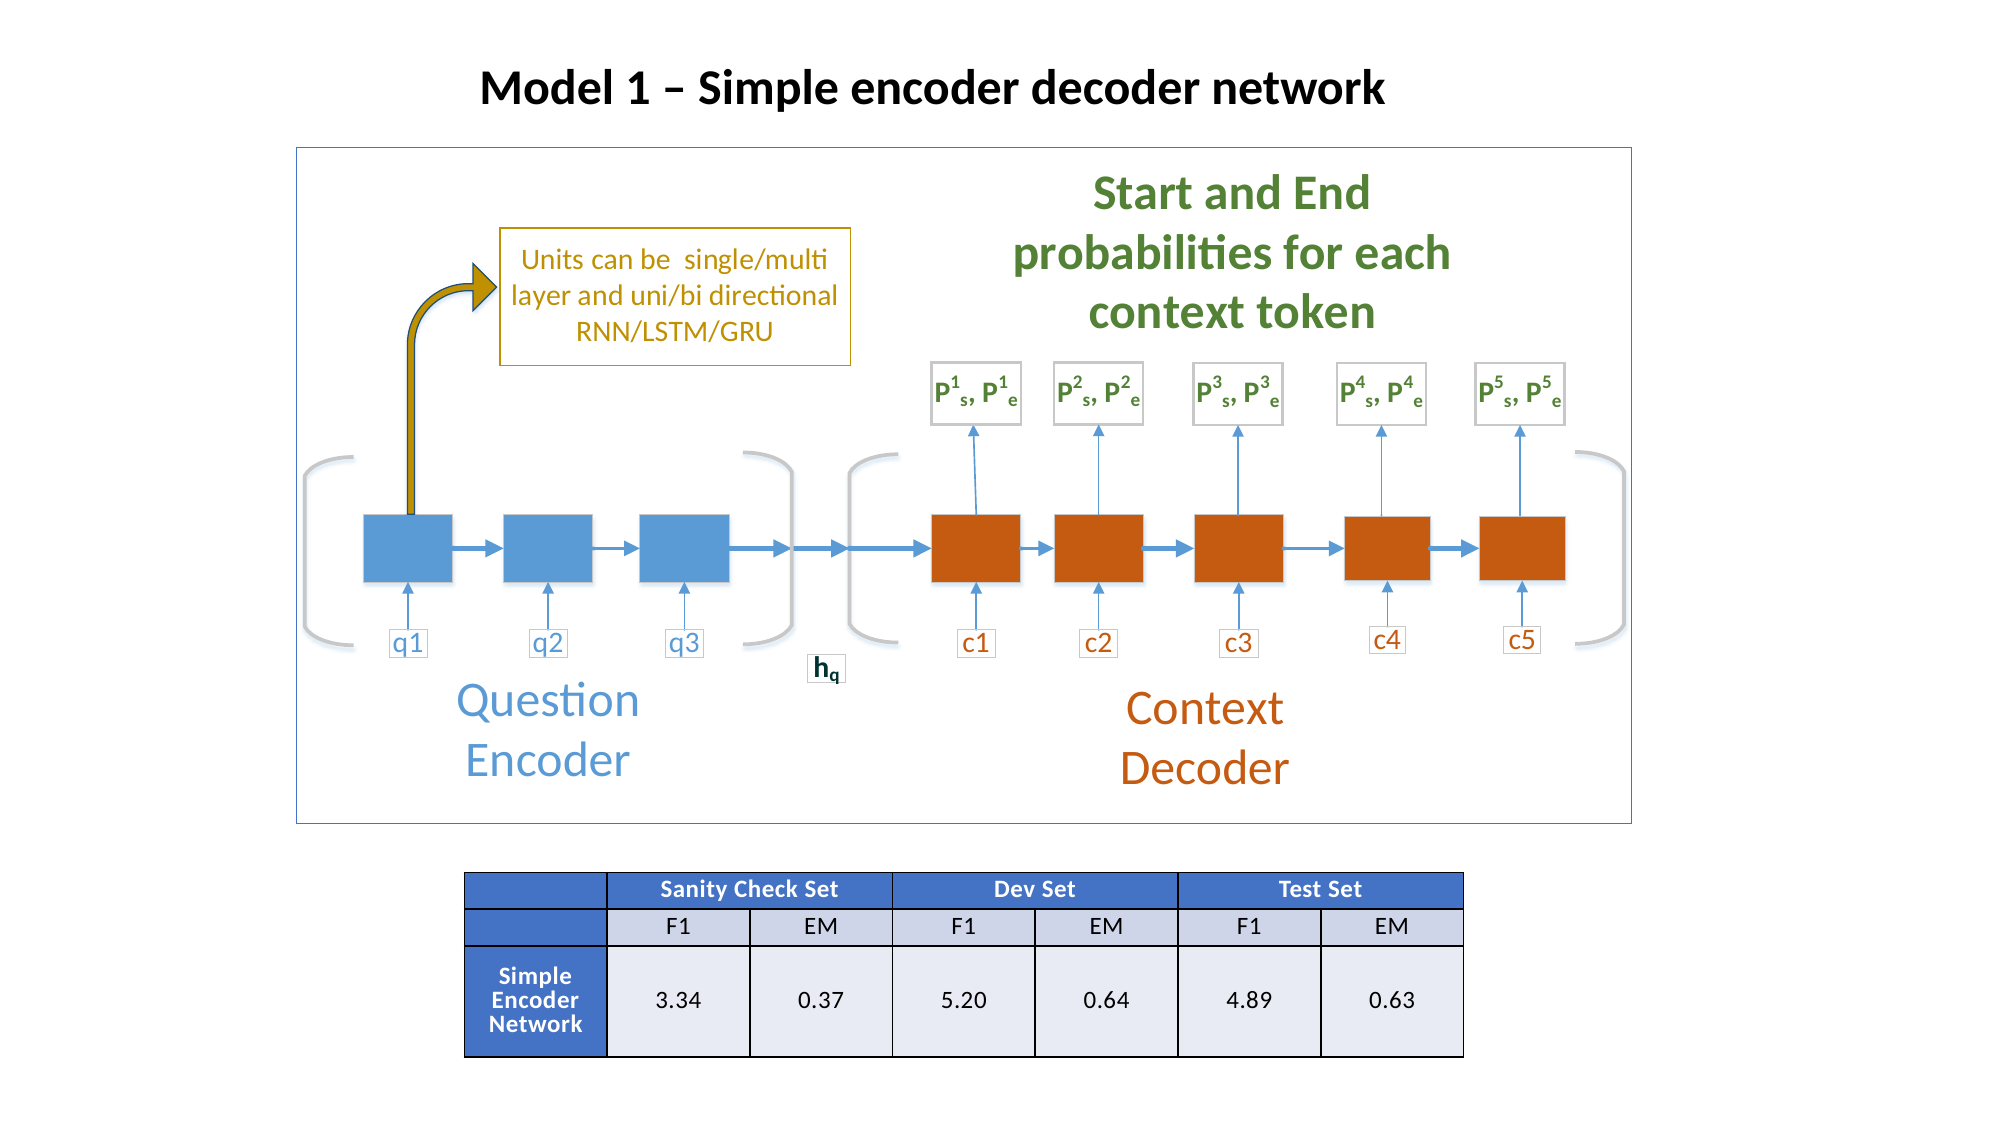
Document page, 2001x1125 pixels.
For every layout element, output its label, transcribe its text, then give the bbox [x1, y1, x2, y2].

table_cell F1 [608, 910, 749, 945]
table_cell Simple Encoder Network [465, 947, 606, 1056]
table_cell EM [1322, 910, 1463, 945]
table_cell 0.63 [1322, 947, 1463, 1056]
table_cell 0.64 [1036, 947, 1177, 1056]
table_header [465, 873, 606, 908]
table_cell [465, 910, 606, 945]
picture [296, 147, 1632, 824]
table_header Dev Set [893, 873, 1177, 908]
table_cell F1 [893, 910, 1034, 945]
table_cell 5.20 [893, 947, 1034, 1056]
text_box Model 1 – Simple encoder decoder network [464, 47, 1434, 123]
table_cell EM [1036, 910, 1177, 945]
table_cell F1 [1179, 910, 1320, 945]
table_cell 0.37 [751, 947, 892, 1056]
table_cell 4.89 [1179, 947, 1320, 1056]
table_header Test Set [1179, 873, 1463, 908]
table_cell 3.34 [608, 947, 749, 1056]
table_header Sanity Check Set [608, 873, 892, 908]
table_cell EM [751, 910, 892, 945]
